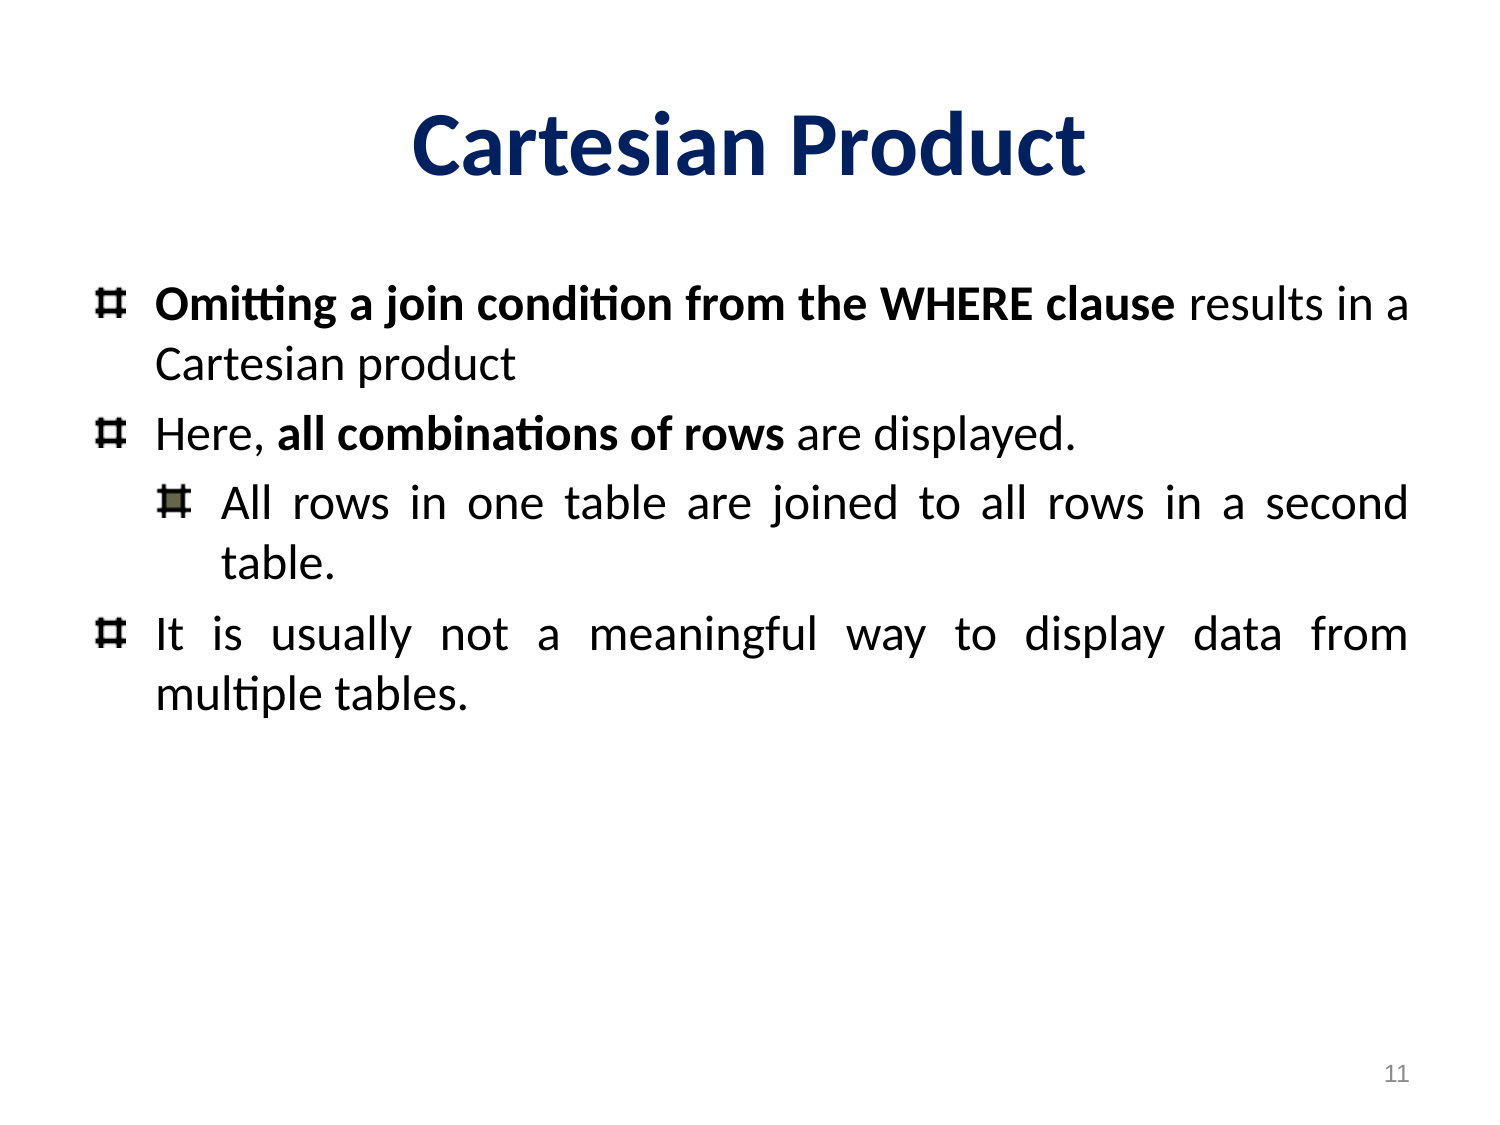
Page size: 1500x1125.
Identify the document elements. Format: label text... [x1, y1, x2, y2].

picture [90, 612, 126, 648]
title Cartesian Product [75, 45, 1425, 233]
picture [90, 282, 126, 318]
picture [155, 482, 191, 518]
list Omitting a join condition from the WHERE clause results in a Cartesian product Here, all combinations of rows are displayed. All rows in one table are joined to all rows in a second table. It is usually not a meaningful way to display data from multiple tables. [75, 262, 1425, 1005]
slide_number 11 [1074, 1042, 1425, 1103]
picture [90, 412, 126, 448]
